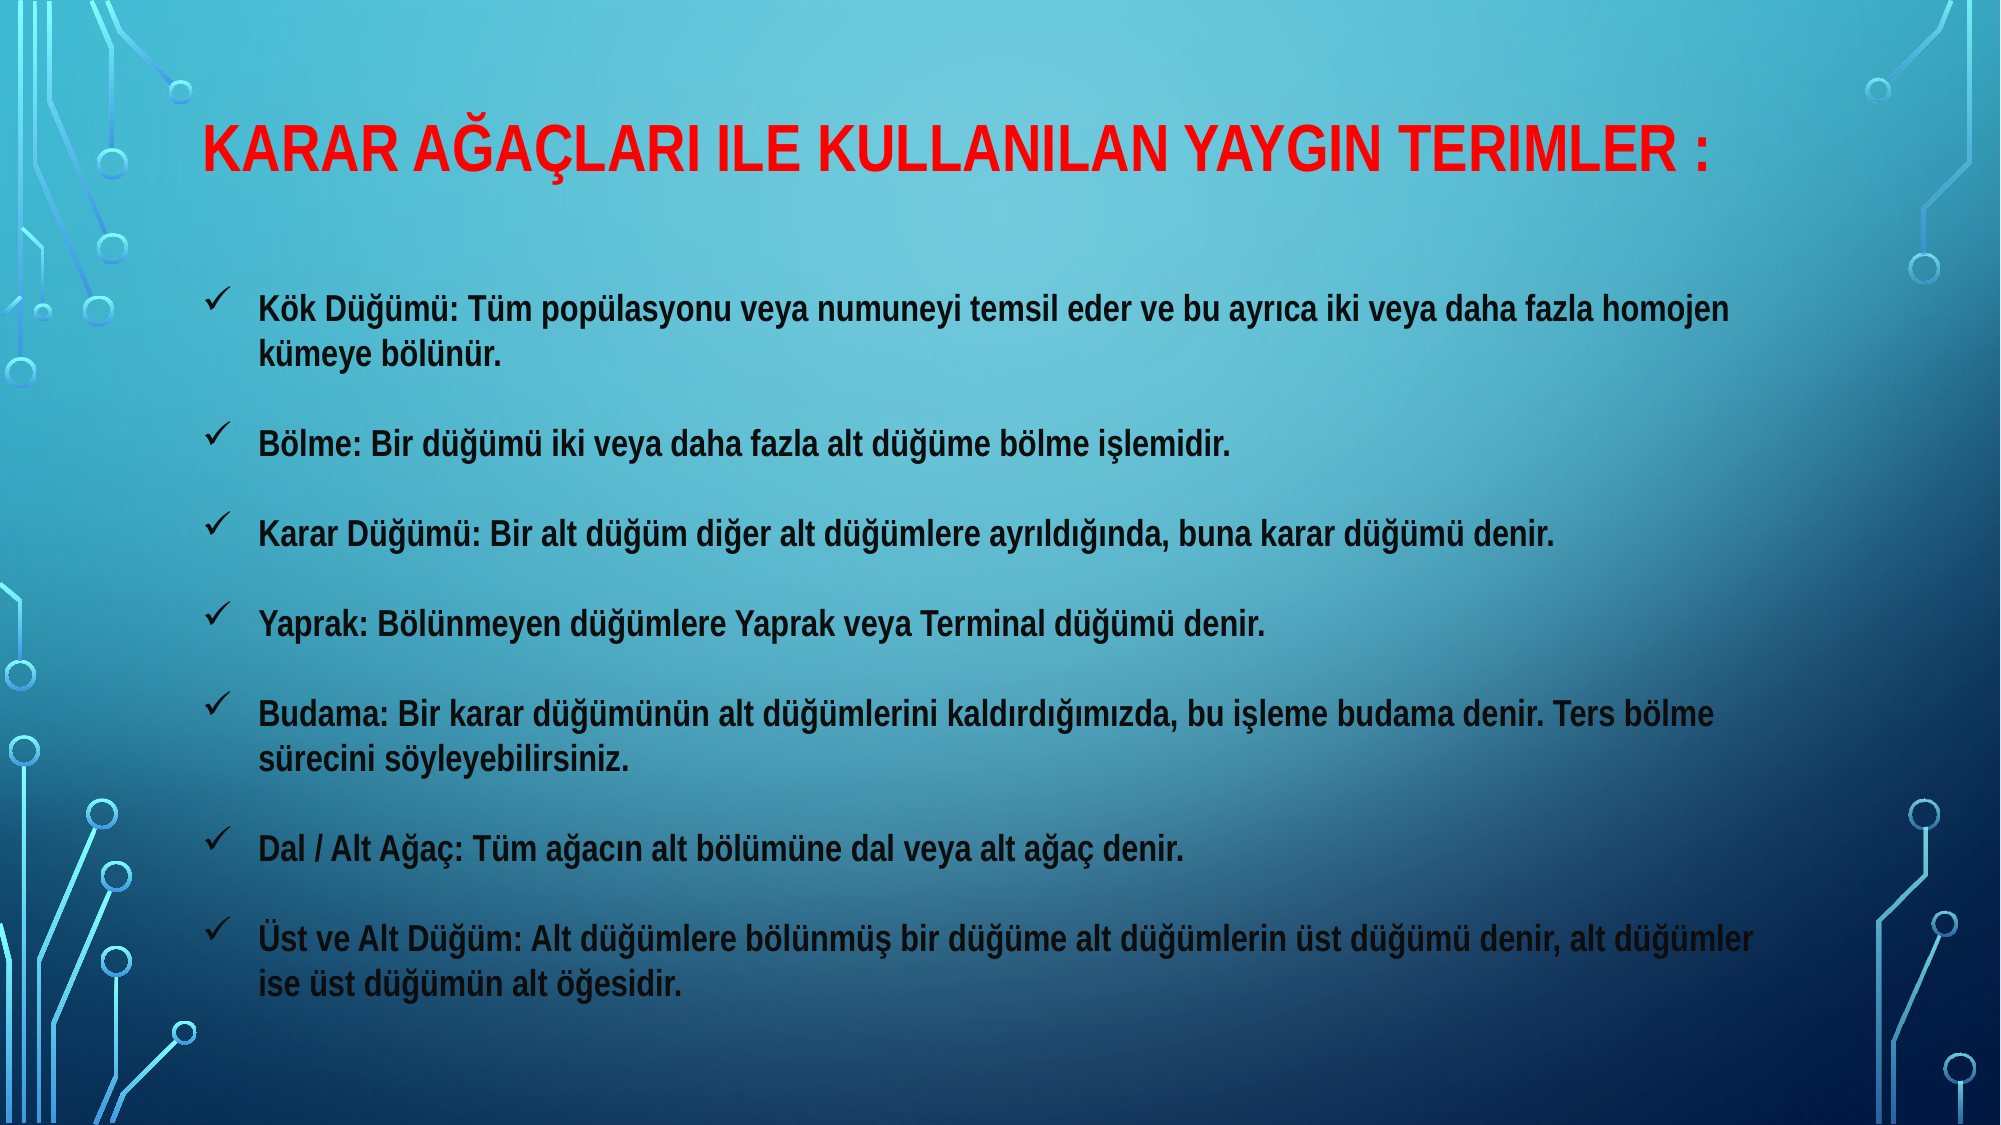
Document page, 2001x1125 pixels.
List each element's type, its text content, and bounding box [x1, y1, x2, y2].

text_box Kök Düğümü: Tüm popülasyonu veya numuneyi temsil eder ve bu ayrıca iki veya daha fazla homojen kümeye bölünür. Bölme: Bir düğümü iki veya daha fazla alt düğüme bölme işlemidir. Karar Düğümü: Bir alt düğüm diğer alt düğümlere ayrıldığında, buna karar düğümü denir. Yaprak: Bölünmeyen düğümlere Yaprak veya Terminal düğümü denir. Budama: Bir karar düğümünün alt düğümlerini kaldırdığımızda, bu işleme budama denir. Ters bölme sürecini söyleyebilirsiniz. Dal / Alt Ağaç: Tüm ağacın alt bölümüne dal veya alt ağaç denir. Üst ve Alt Düğüm: Alt düğümlere bölünmüş bir düğüme alt düğümlerin üst düğümü denir, alt düğümler ise üst düğümün alt öğesidir. [187, 276, 1813, 1012]
title Karar ağaçları ile kullanılan yaygın terimler : [187, 105, 1813, 194]
